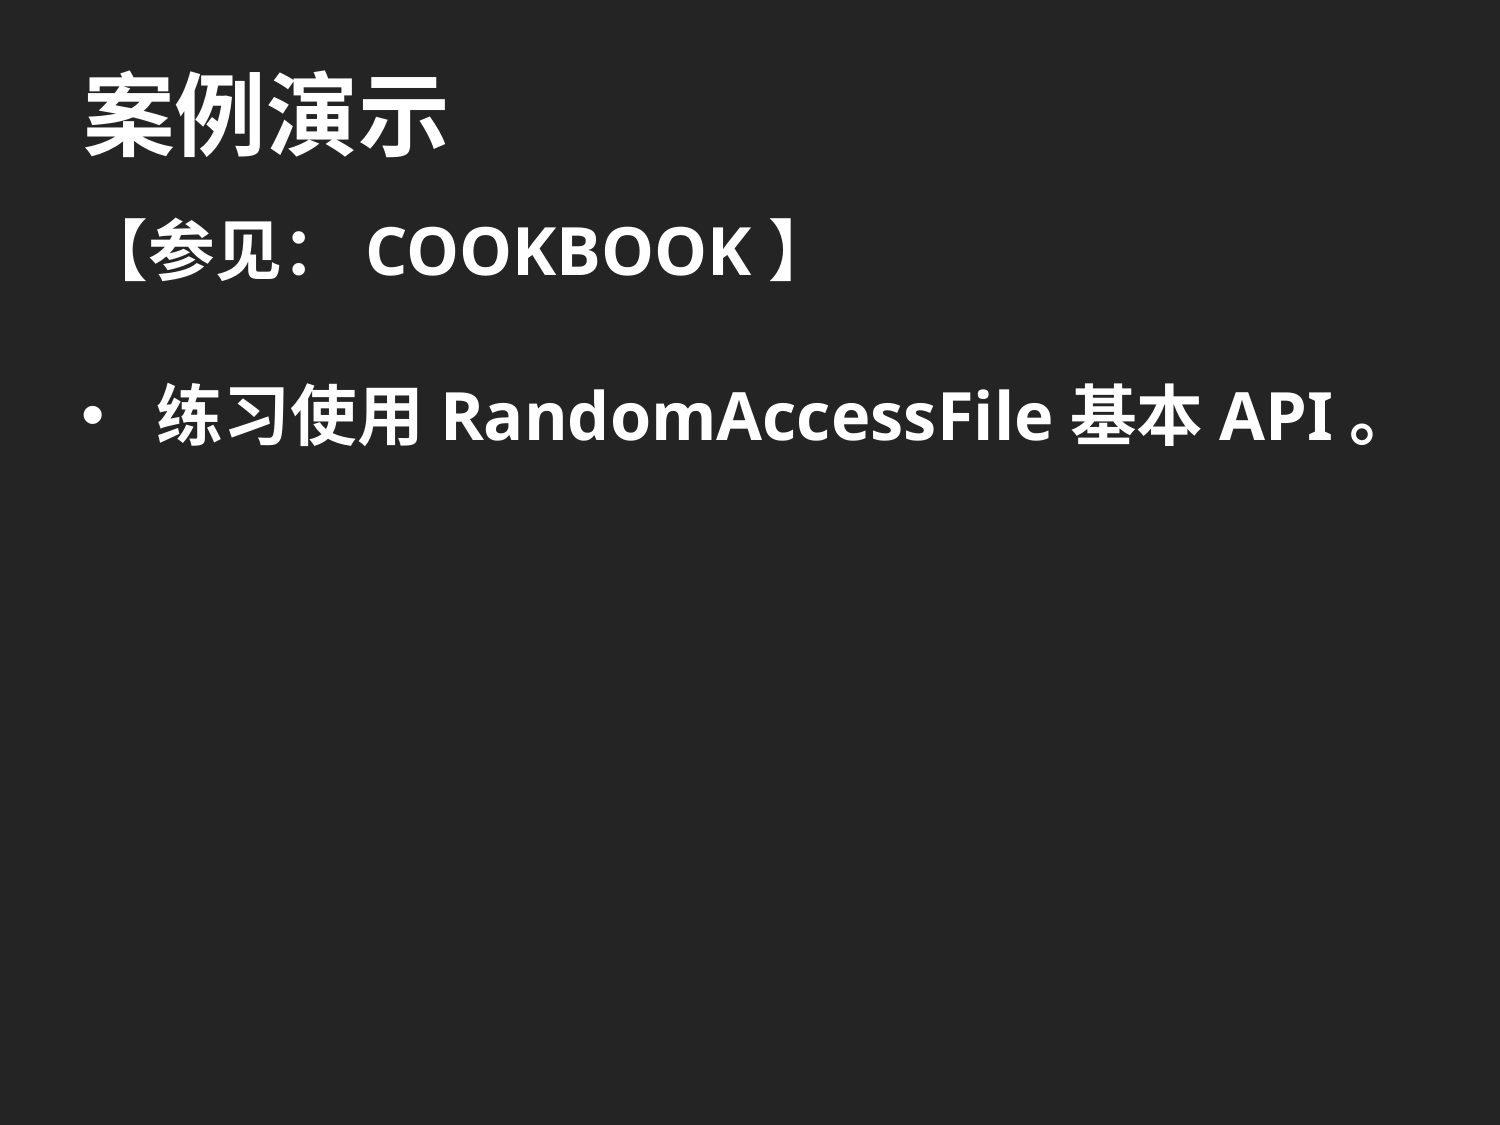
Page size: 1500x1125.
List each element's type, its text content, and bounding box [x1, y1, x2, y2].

list 【参见：COOKBOOK】 练习使用RandomAccessFile基本API。 [66, 210, 1433, 1044]
title 案例演示 [68, 35, 1432, 192]
